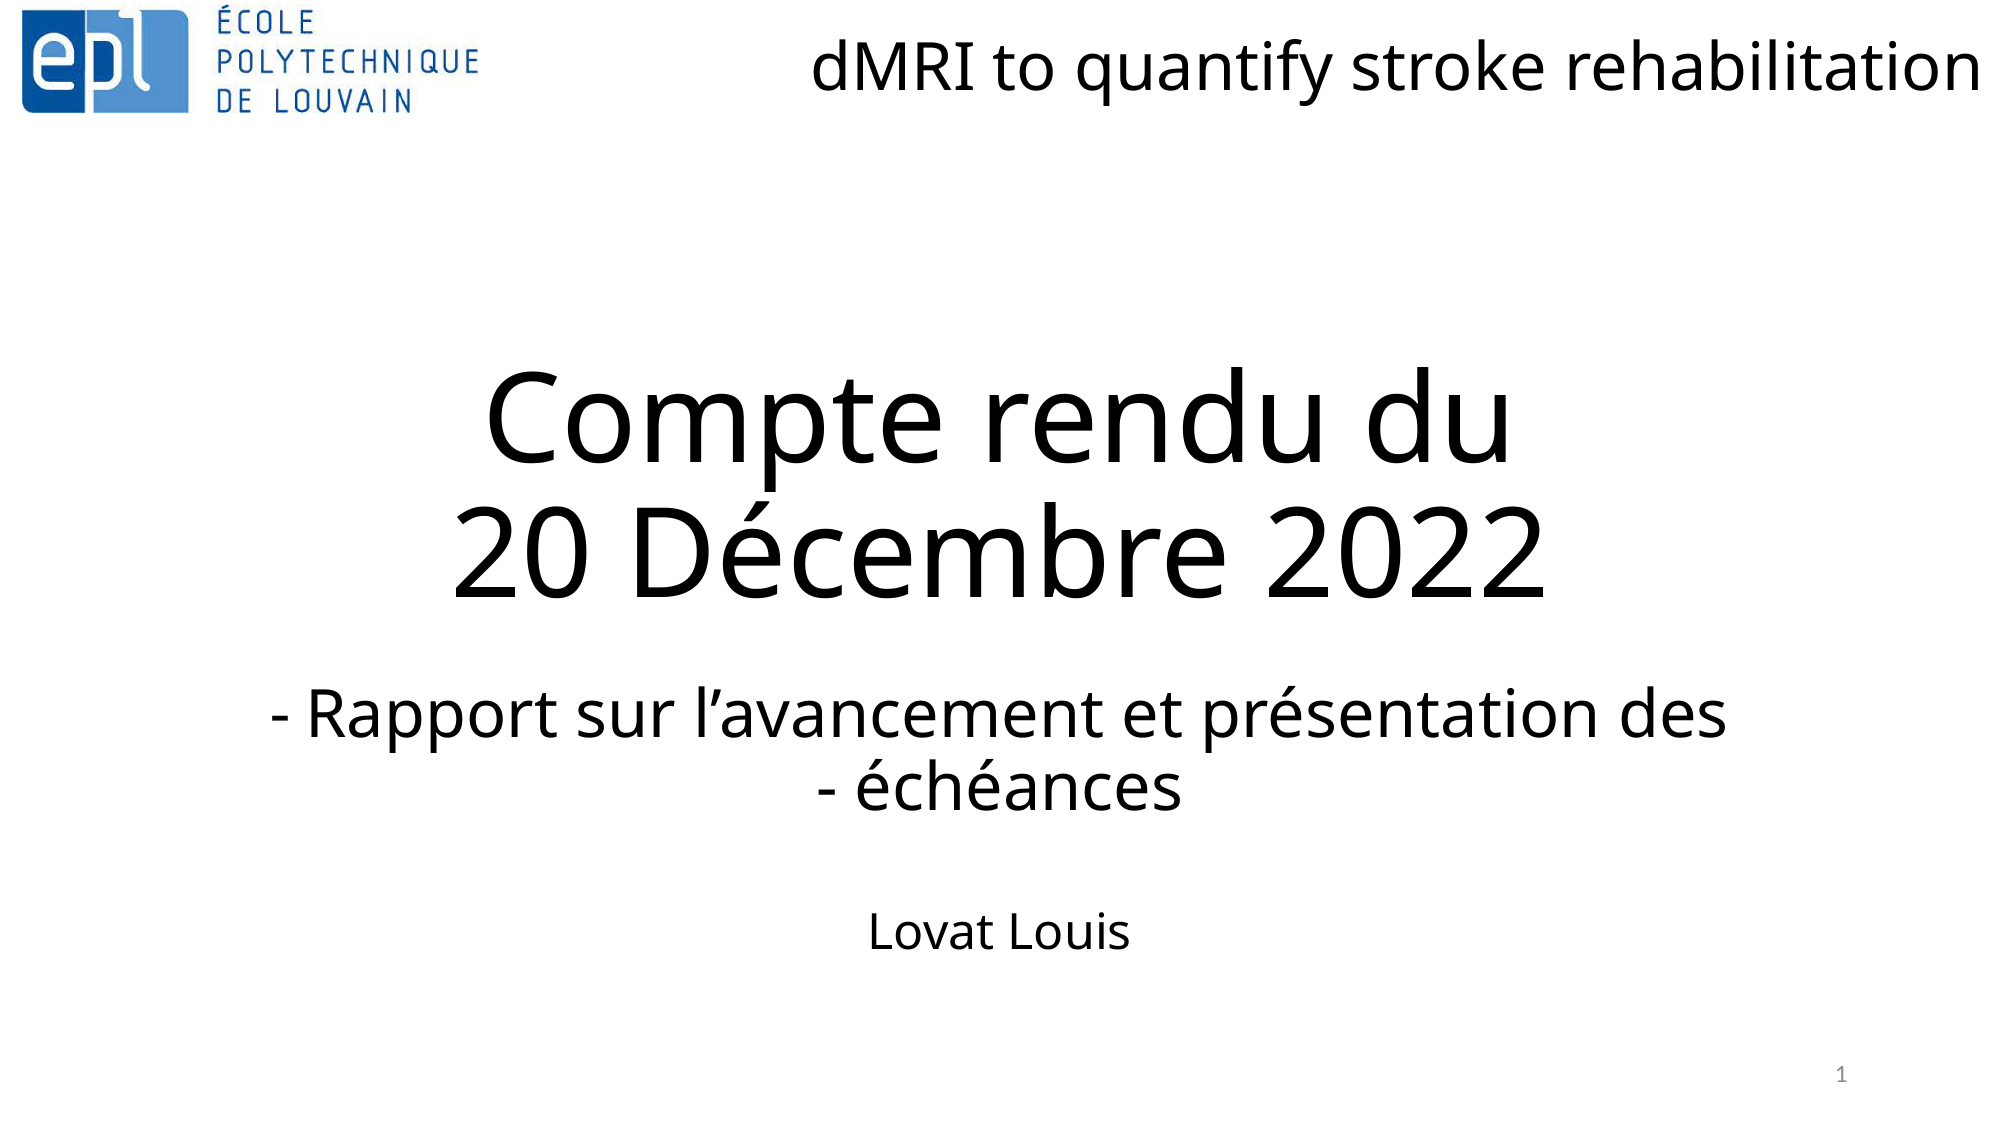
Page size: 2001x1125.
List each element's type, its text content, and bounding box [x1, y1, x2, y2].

title Compte rendu du 20 Décembre 2022 [249, 240, 1750, 571]
text_box dMRI to quantify stroke rehabilitation [795, 16, 2000, 111]
slide_number 1 [1412, 1042, 1863, 1103]
subtitle - Rapport sur l’avancement et présentation des - échéances [249, 571, 1750, 844]
text_box Lovat Louis [249, 898, 1750, 1125]
picture [21, 4, 478, 113]
